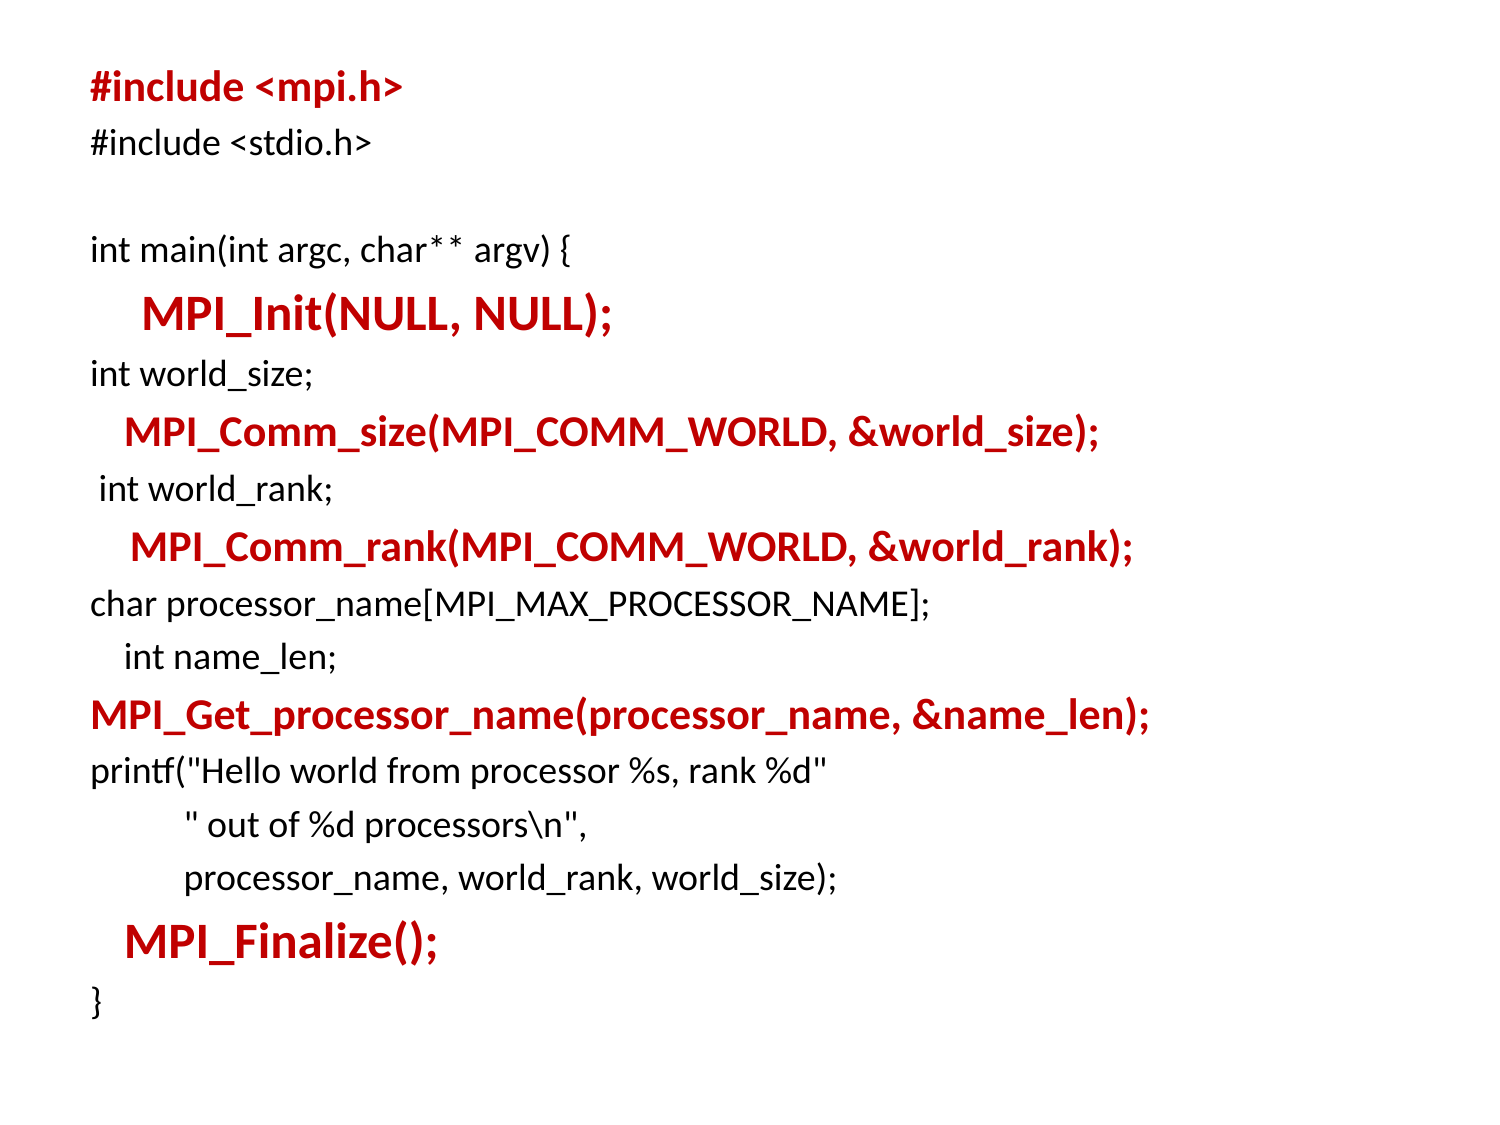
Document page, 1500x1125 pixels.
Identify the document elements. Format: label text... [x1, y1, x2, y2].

list #include <mpi.h> #include <stdio.h> int main(int argc, char** argv) { MPI_Init(NULL, NULL); int world_size; MPI_Comm_size(MPI_COMM_WORLD, &world_size); int world_rank; MPI_Comm_rank(MPI_COMM_WORLD, &world_rank); char processor_name[MPI_MAX_PROCESSOR_NAME]; int name_len; MPI_Get_processor_name(processor_name, &name_len); printf("Hello world from processor %s, rank %d" " out of %d processors\n", processor_name, world_rank, world_size); MPI_Finalize(); } [75, 50, 1425, 1100]
